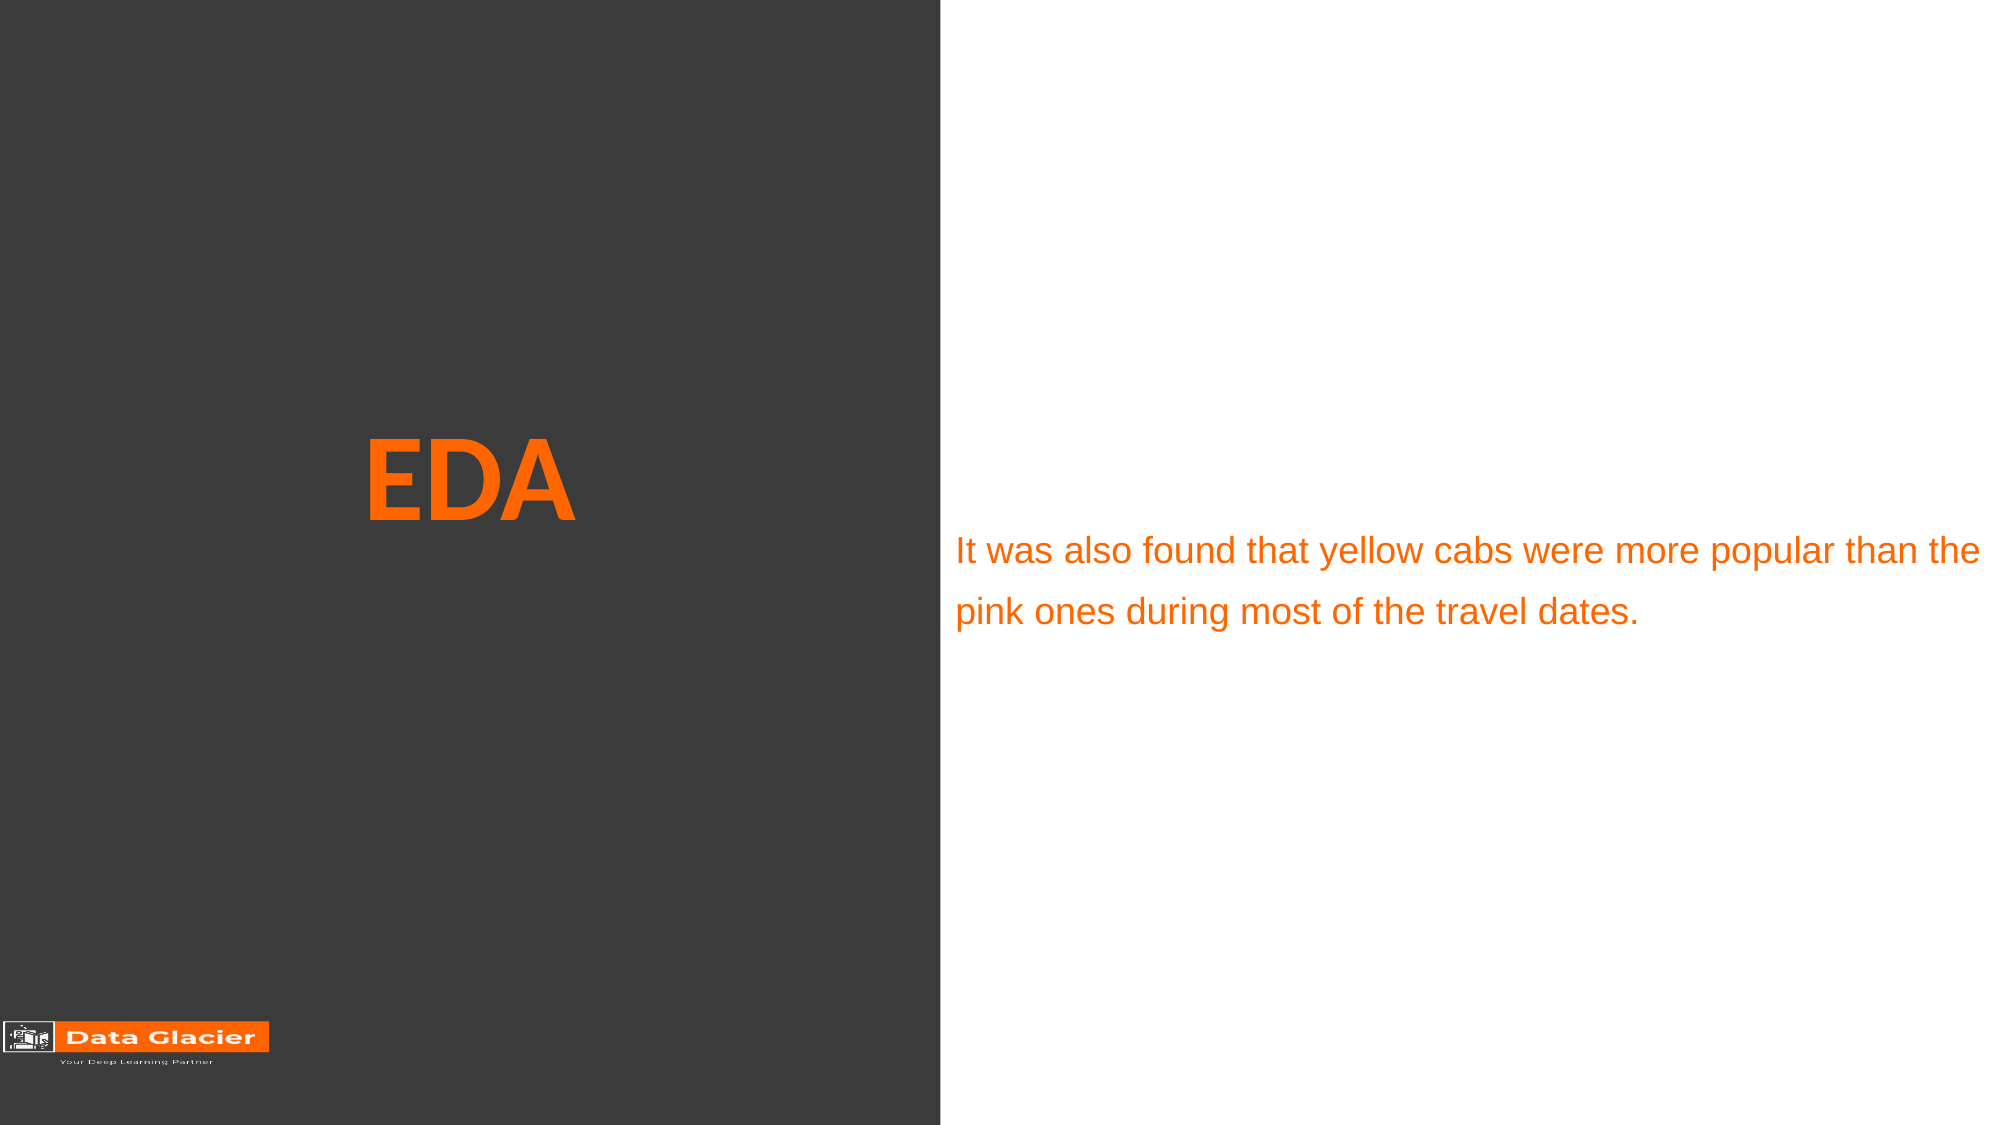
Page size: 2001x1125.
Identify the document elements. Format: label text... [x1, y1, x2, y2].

title EDA [0, 0, 940, 1125]
picture [0, 961, 272, 1125]
subtitle It was also found that yellow cabs were more popular than the pink ones during most of the travel dates. [940, 0, 2000, 1125]
